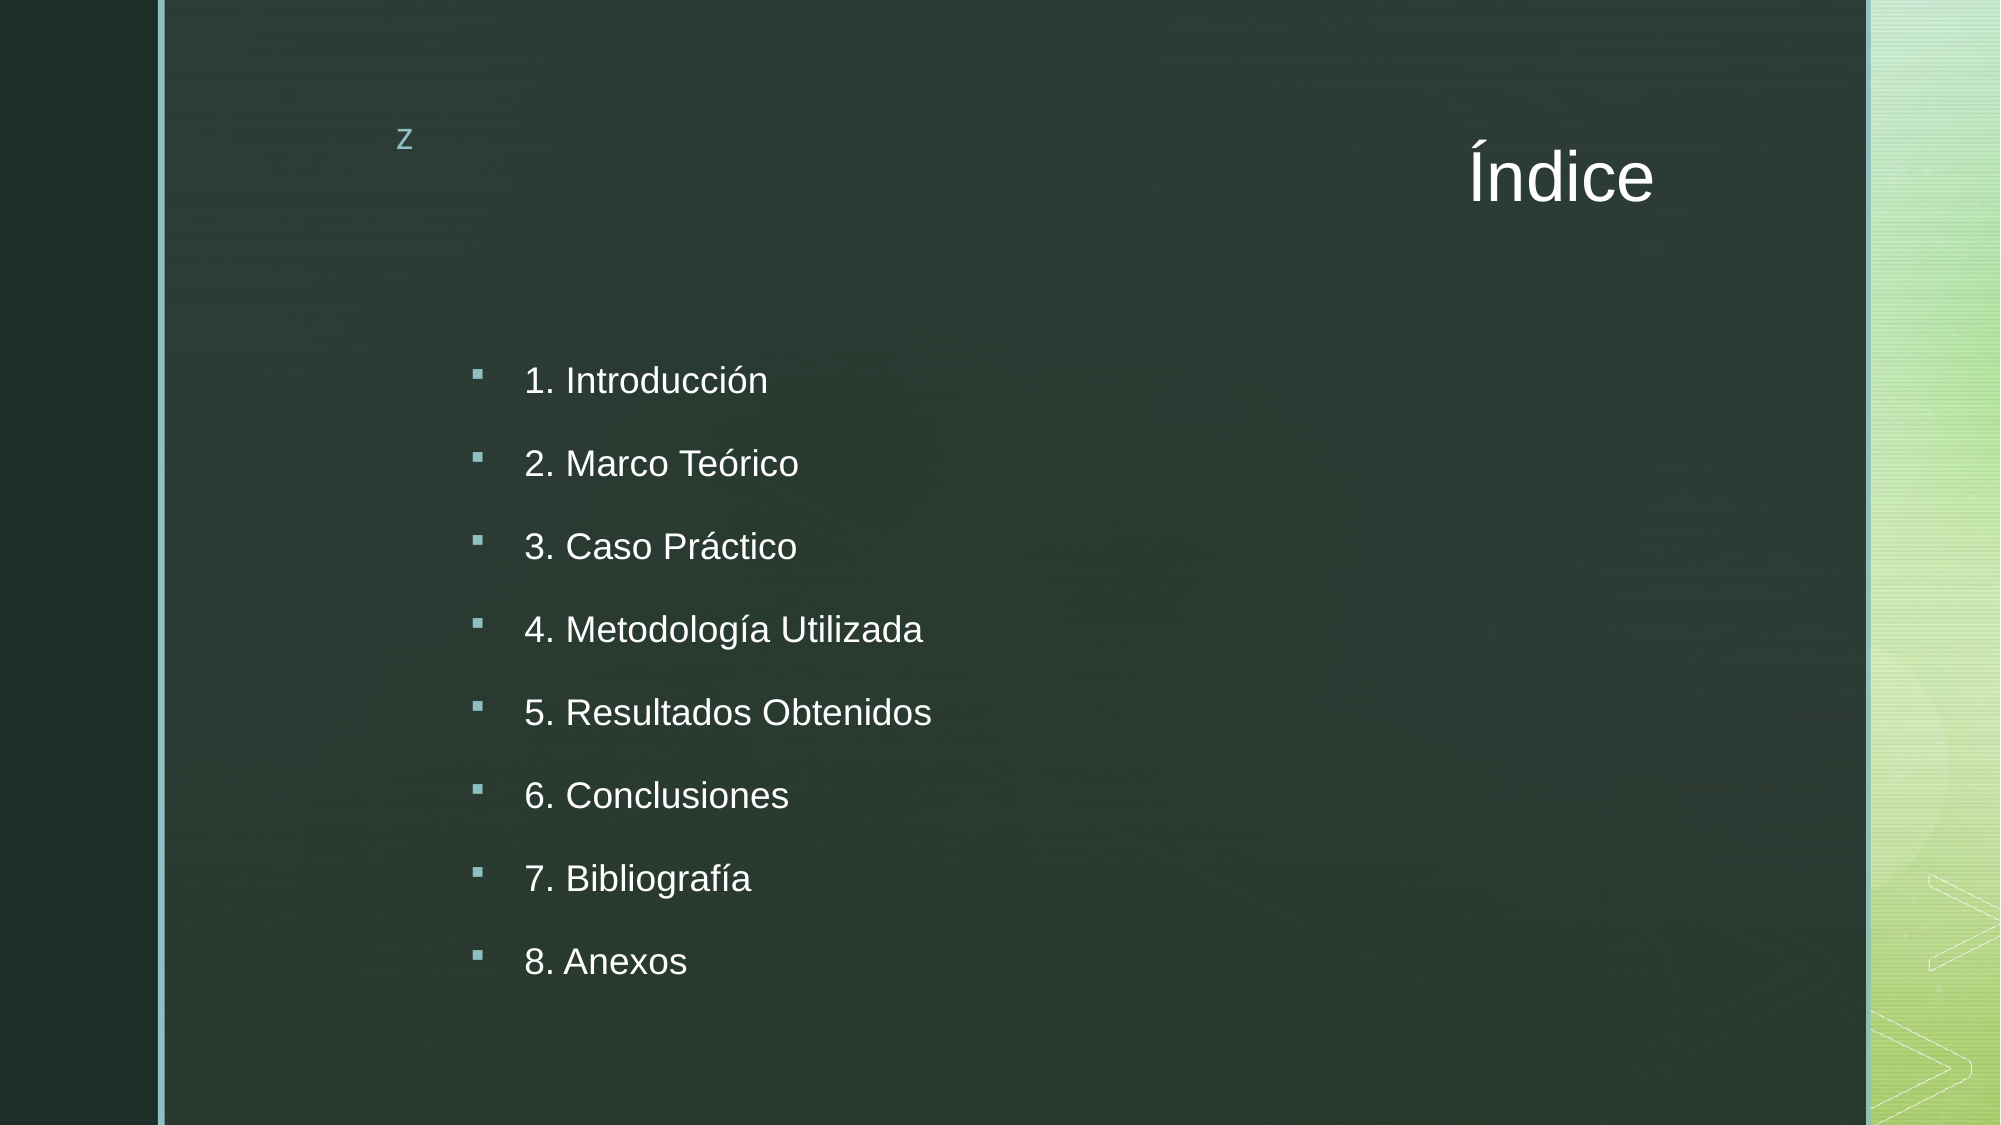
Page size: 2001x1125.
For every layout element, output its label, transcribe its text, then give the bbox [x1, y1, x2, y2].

list 1. Introducción 2. Marco Teórico 3. Caso Práctico 4. Metodología Utilizada 5. Resultados Obtenidos 6. Conclusiones 7. Bibliografía 8. Anexos [454, 336, 1734, 993]
picture [1871, 0, 2001, 1125]
title Índice [365, 132, 1671, 310]
